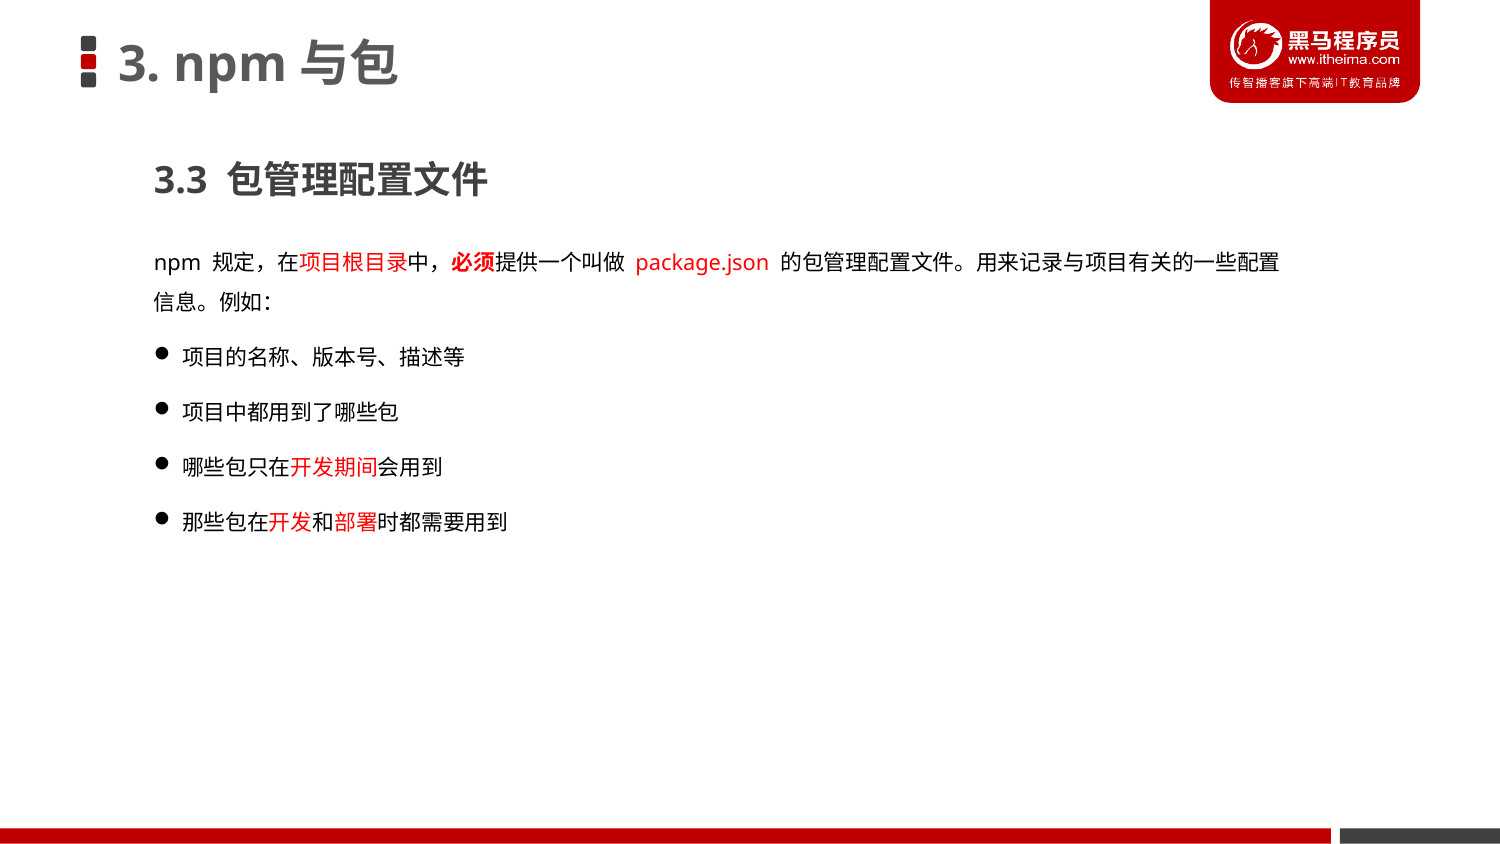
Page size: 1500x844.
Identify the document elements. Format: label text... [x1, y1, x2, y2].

list 3.3 包管理配置文件 [139, 153, 1209, 228]
list npm 规定，在项目根目录中，必须提供一个叫做 package.json 的包管理配置文件。用来记录与项目有关的一些配置信息。例如： 项目的名称、版本号、描述等 项目中都用到了哪些包 哪些包只在开发期间会用到 那些包在开发和部署时都需要用到 [139, 228, 1299, 727]
title 3. npm与包 [103, 0, 1209, 130]
picture [1211, 11, 1419, 97]
